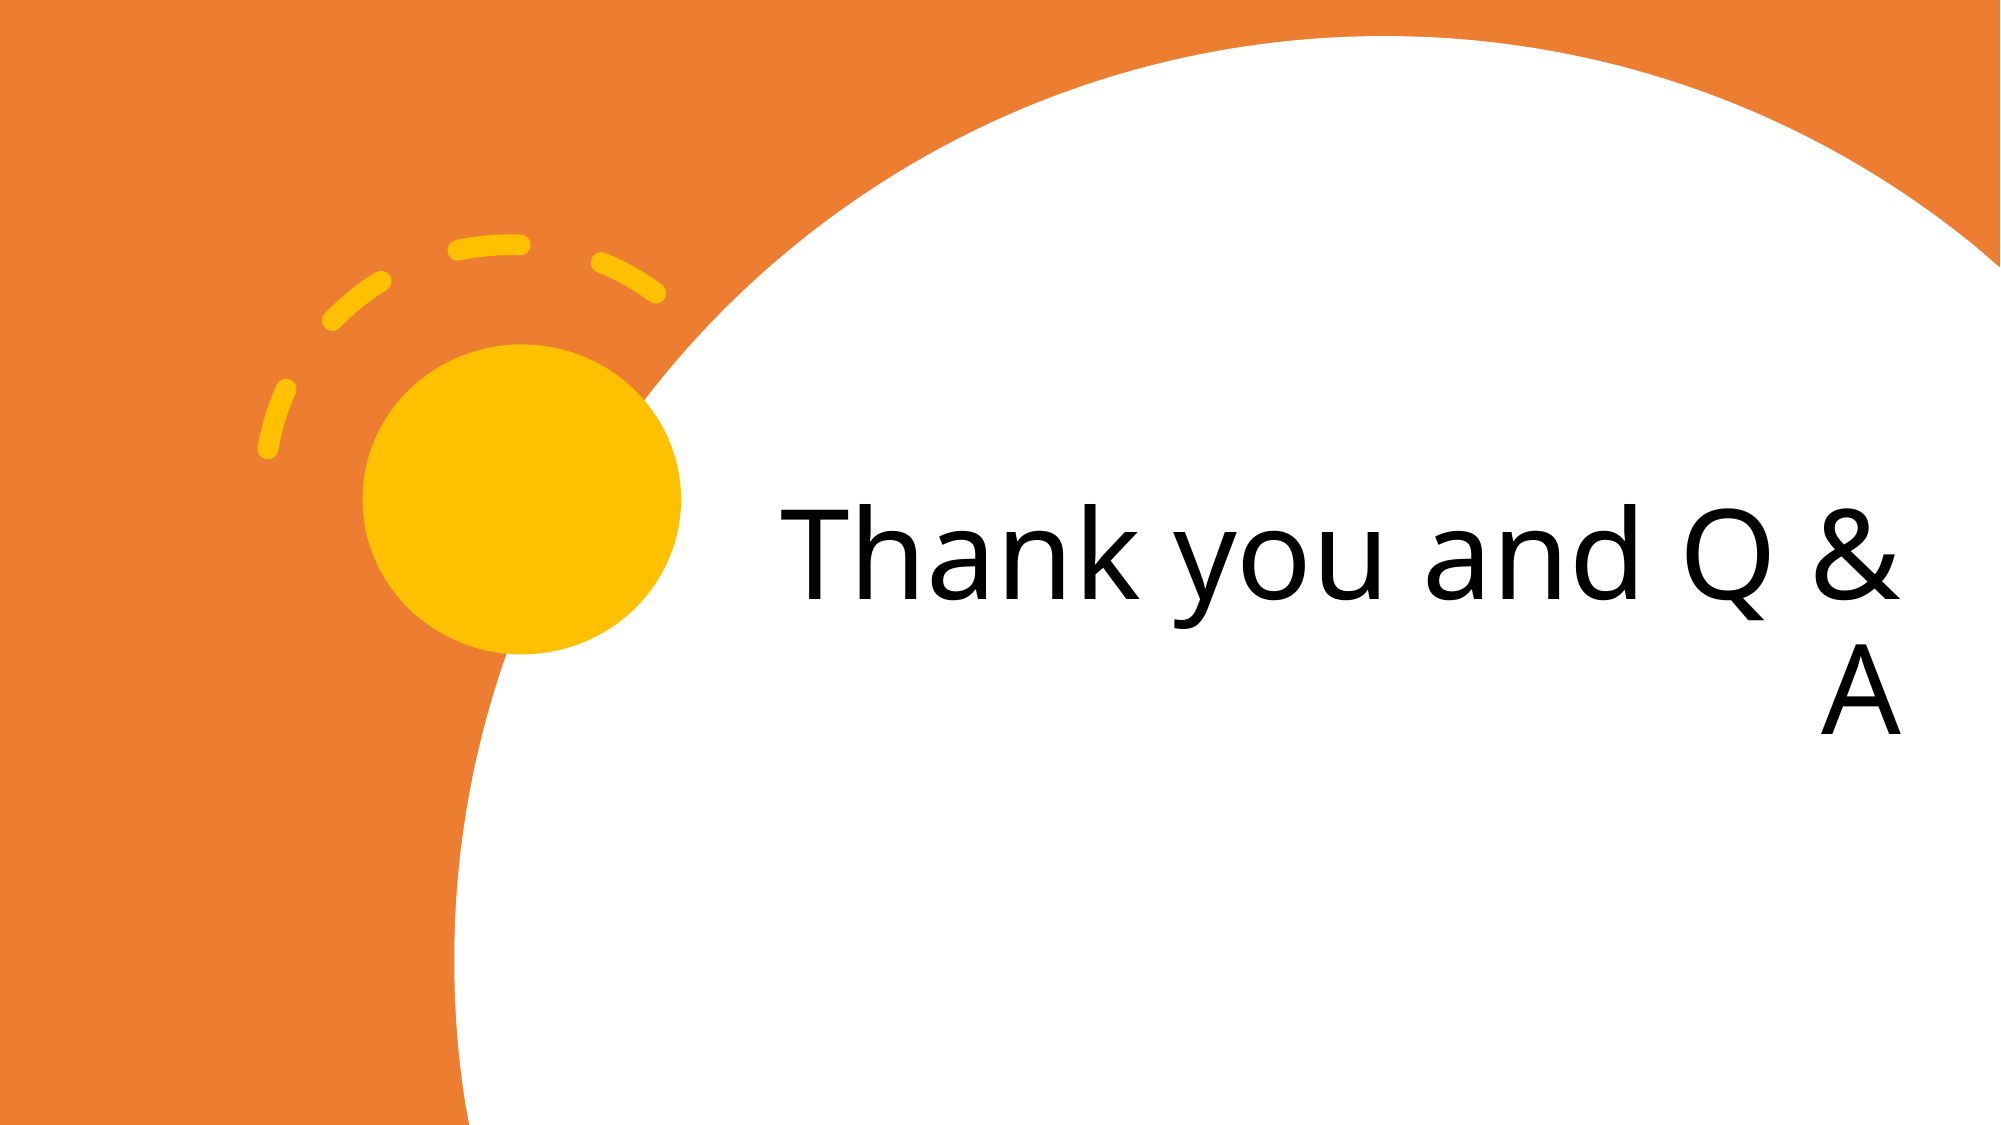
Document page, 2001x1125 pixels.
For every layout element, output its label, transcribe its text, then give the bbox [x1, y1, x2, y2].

title Thank you and Q & A [662, 318, 1917, 770]
text_box [0, 0, 2000, 1125]
text_box [267, 244, 676, 490]
text_box [453, 35, 2000, 1125]
text_box [361, 373, 662, 656]
